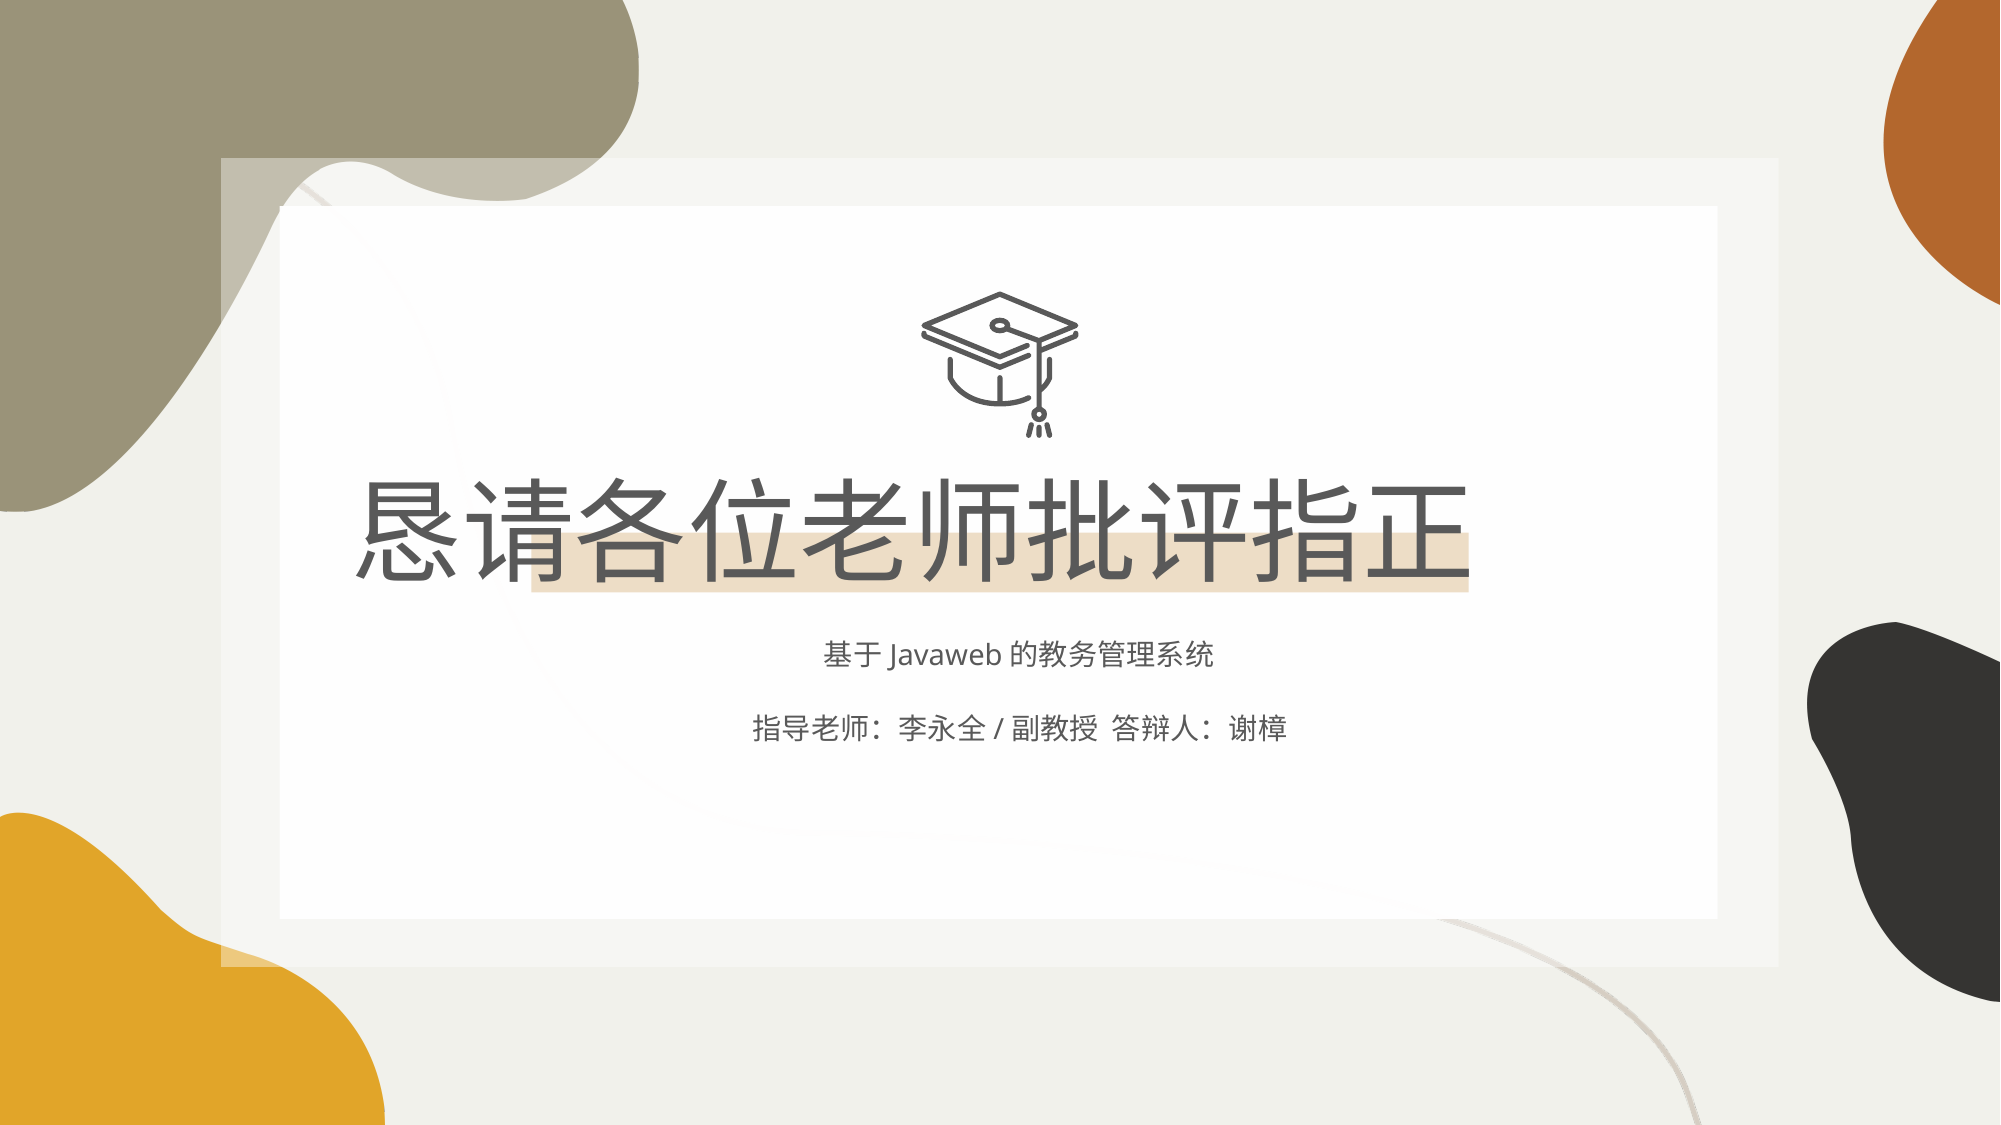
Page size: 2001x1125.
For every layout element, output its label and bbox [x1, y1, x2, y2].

text_box [221, 158, 1779, 967]
picture [0, 812, 1707, 1125]
picture [0, 0, 1707, 512]
picture [1883, 0, 2000, 305]
picture [1807, 622, 2000, 1002]
